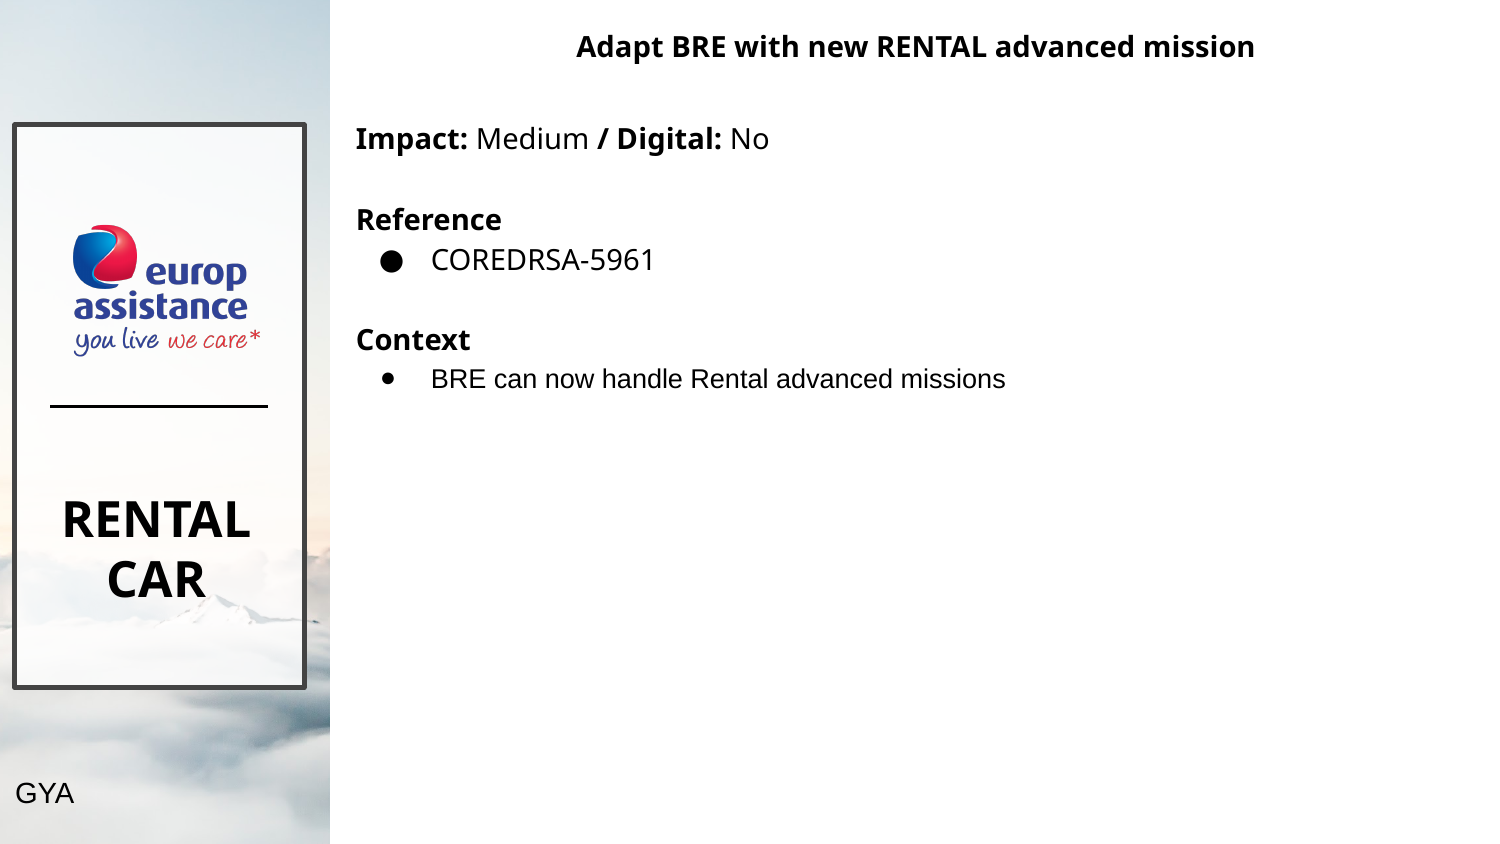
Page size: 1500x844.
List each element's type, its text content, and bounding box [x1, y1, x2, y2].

picture [0, 0, 330, 844]
text_box Adapt BRE with new RENTAL advanced mission Impact: Medium / Digital: No Reference COREDRSA-5961 Context BRE can now handle Rental advanced missions [340, 7, 1493, 834]
